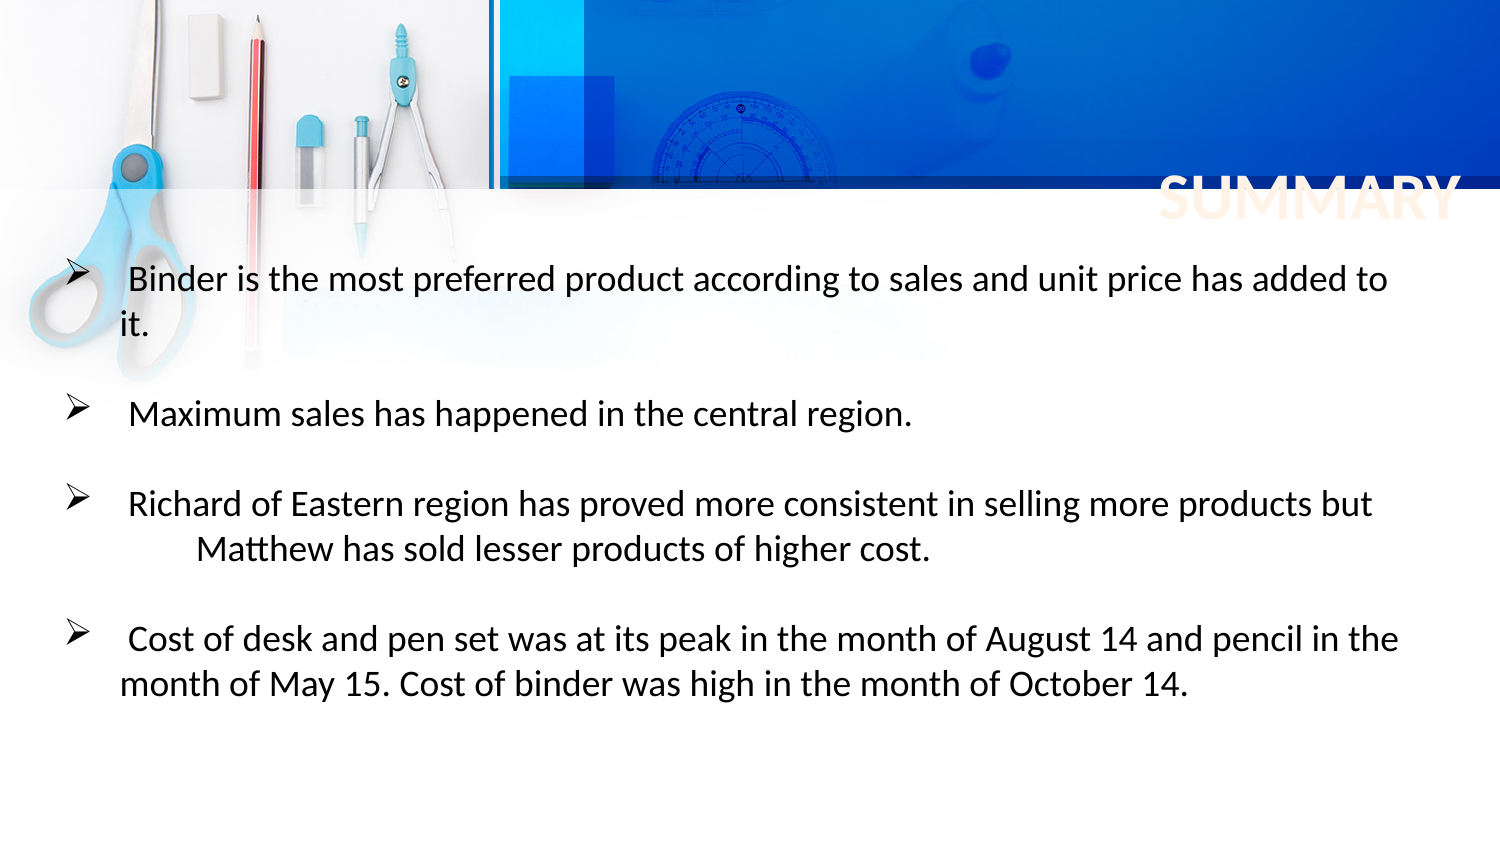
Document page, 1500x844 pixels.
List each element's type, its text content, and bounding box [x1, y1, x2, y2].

text_box SUMMARY [499, 21, 1477, 241]
picture [0, 0, 1500, 844]
text_box Binder is the most preferred product according to sales and unit price has added to it. Maximum sales has happened in the central region. Richard of Eastern region has proved more consistent in selling more products but Matthew has sold lesser products of higher cost. Cost of desk and pen set was at its peak in the month of August 14 and pencil in the month of May 15. Cost of binder was high in the month of October 14. [48, 246, 1427, 844]
